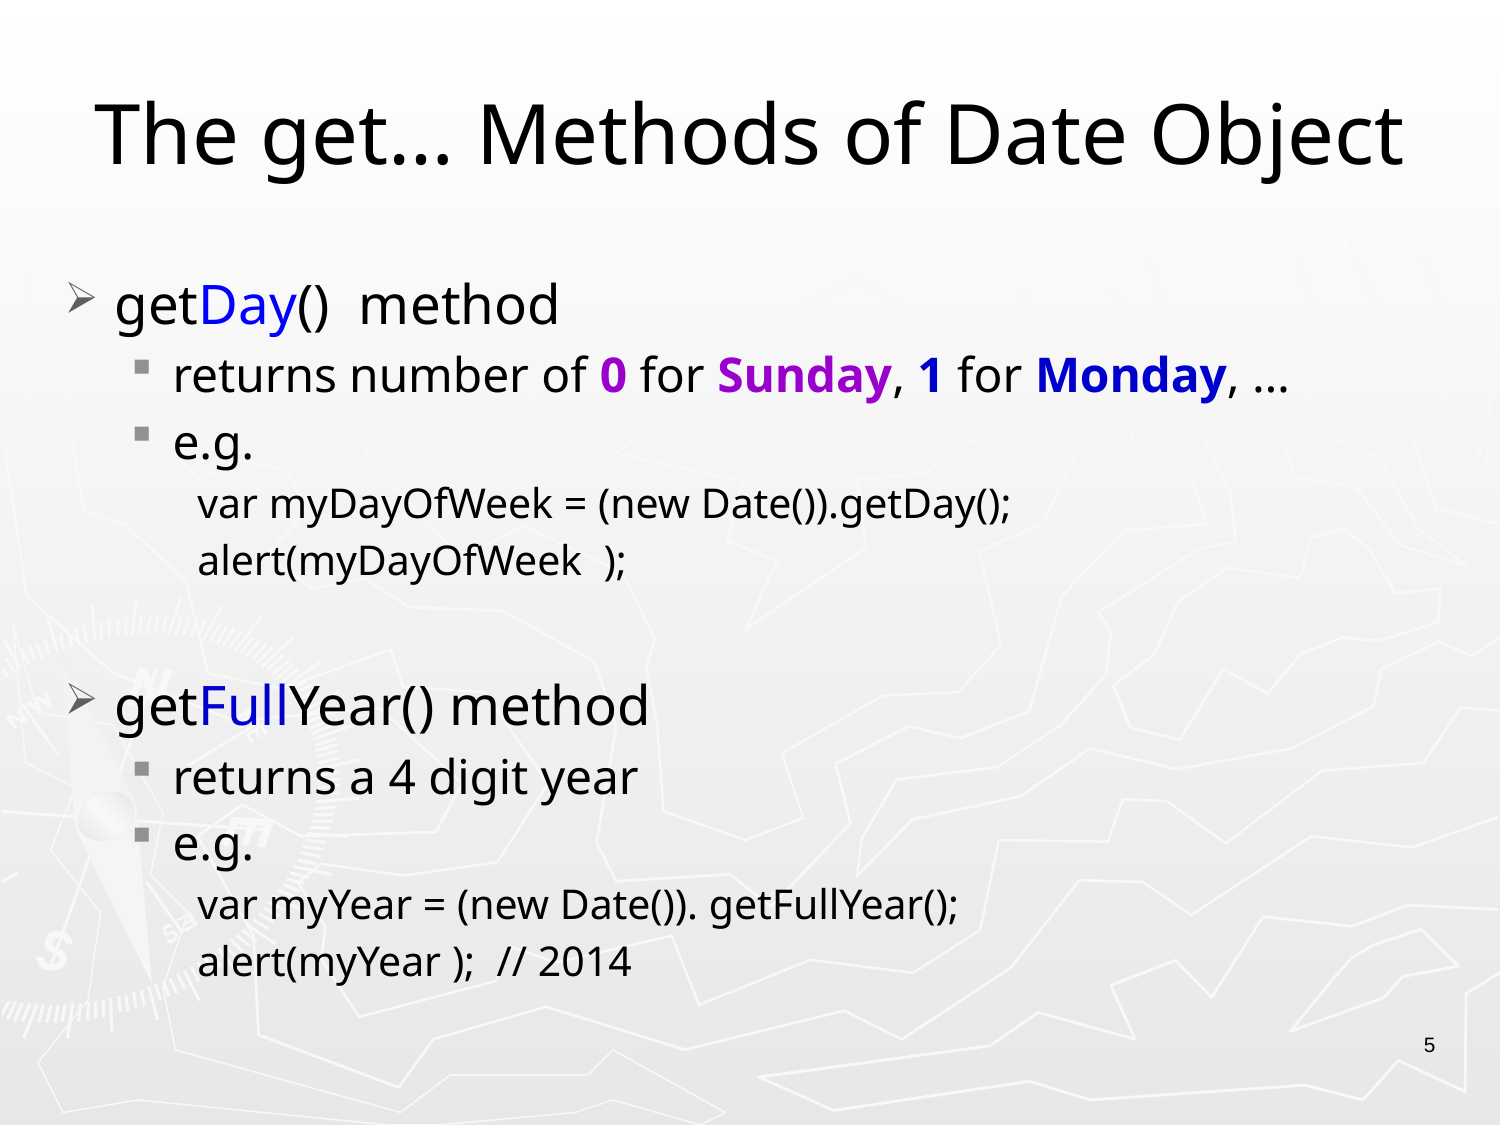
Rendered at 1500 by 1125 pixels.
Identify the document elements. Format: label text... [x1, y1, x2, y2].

list getDay() method returns number of 0 for Sunday, 1 for Monday, … e.g. var myDayOfWeek = (new Date()).getDay(); alert(myDayOfWeek ); getFullYear() method returns a 4 digit year e.g. var myYear = (new Date()). getFullYear(); alert(myYear ); // 2014 [49, 262, 1451, 1001]
title The get… Methods of Date Object [49, 37, 1451, 225]
slide_number 5 [1074, 1024, 1451, 1103]
